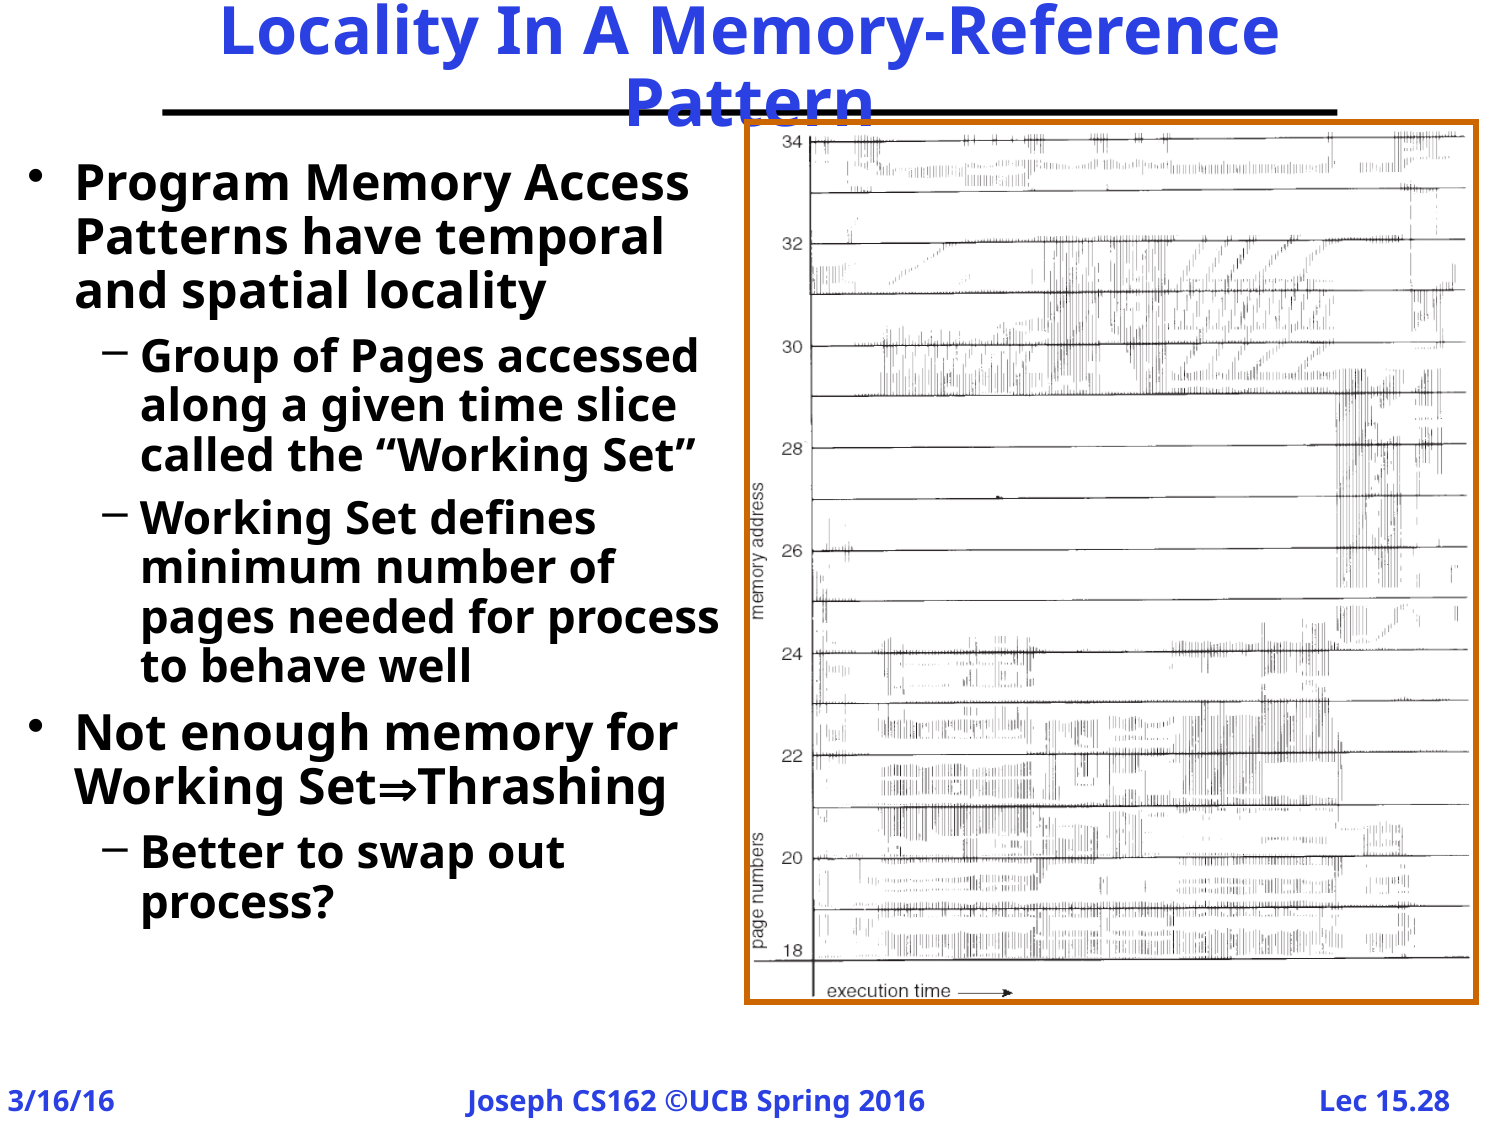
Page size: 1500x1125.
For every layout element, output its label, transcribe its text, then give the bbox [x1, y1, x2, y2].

list Program Memory Access Patterns have temporal and spatial locality Group of Pages accessed along a given time slice called the “Working Set” Working Set defines minimum number of pages needed for process to behave well Not enough memory for Working SetThrashing Better to swap out process? [12, 149, 738, 1063]
title Locality In A Memory-Reference Pattern [162, 24, 1338, 113]
picture [749, 124, 1474, 1000]
